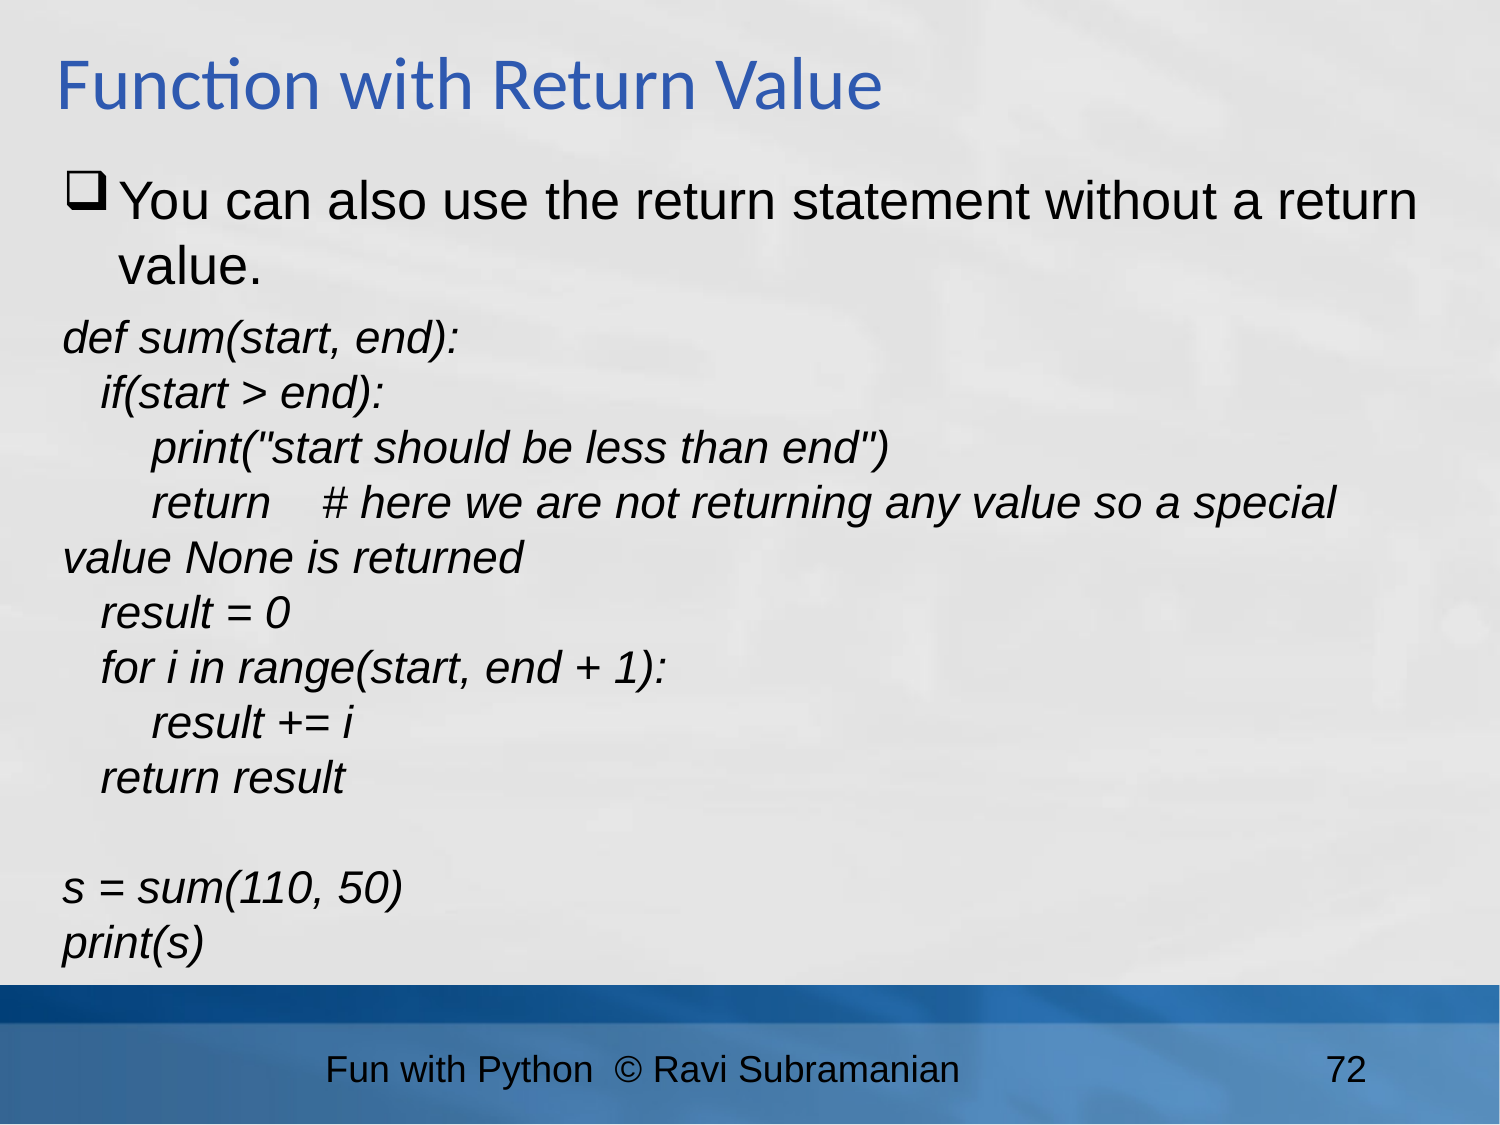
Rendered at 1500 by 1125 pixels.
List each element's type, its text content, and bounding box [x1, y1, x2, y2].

text_box Function with Return Value [56, 0, 1431, 218]
text_box You can also use the return statement without a return value. def sum(start, end): if(start > end): print("start should be less than end") return # here we are not returning any value so a special value None is returned result = 0 for i in range(start, end + 1): result += i return result s = sum(110, 50) print(s) [62, 165, 1437, 921]
picture [0, 0, 1500, 1125]
